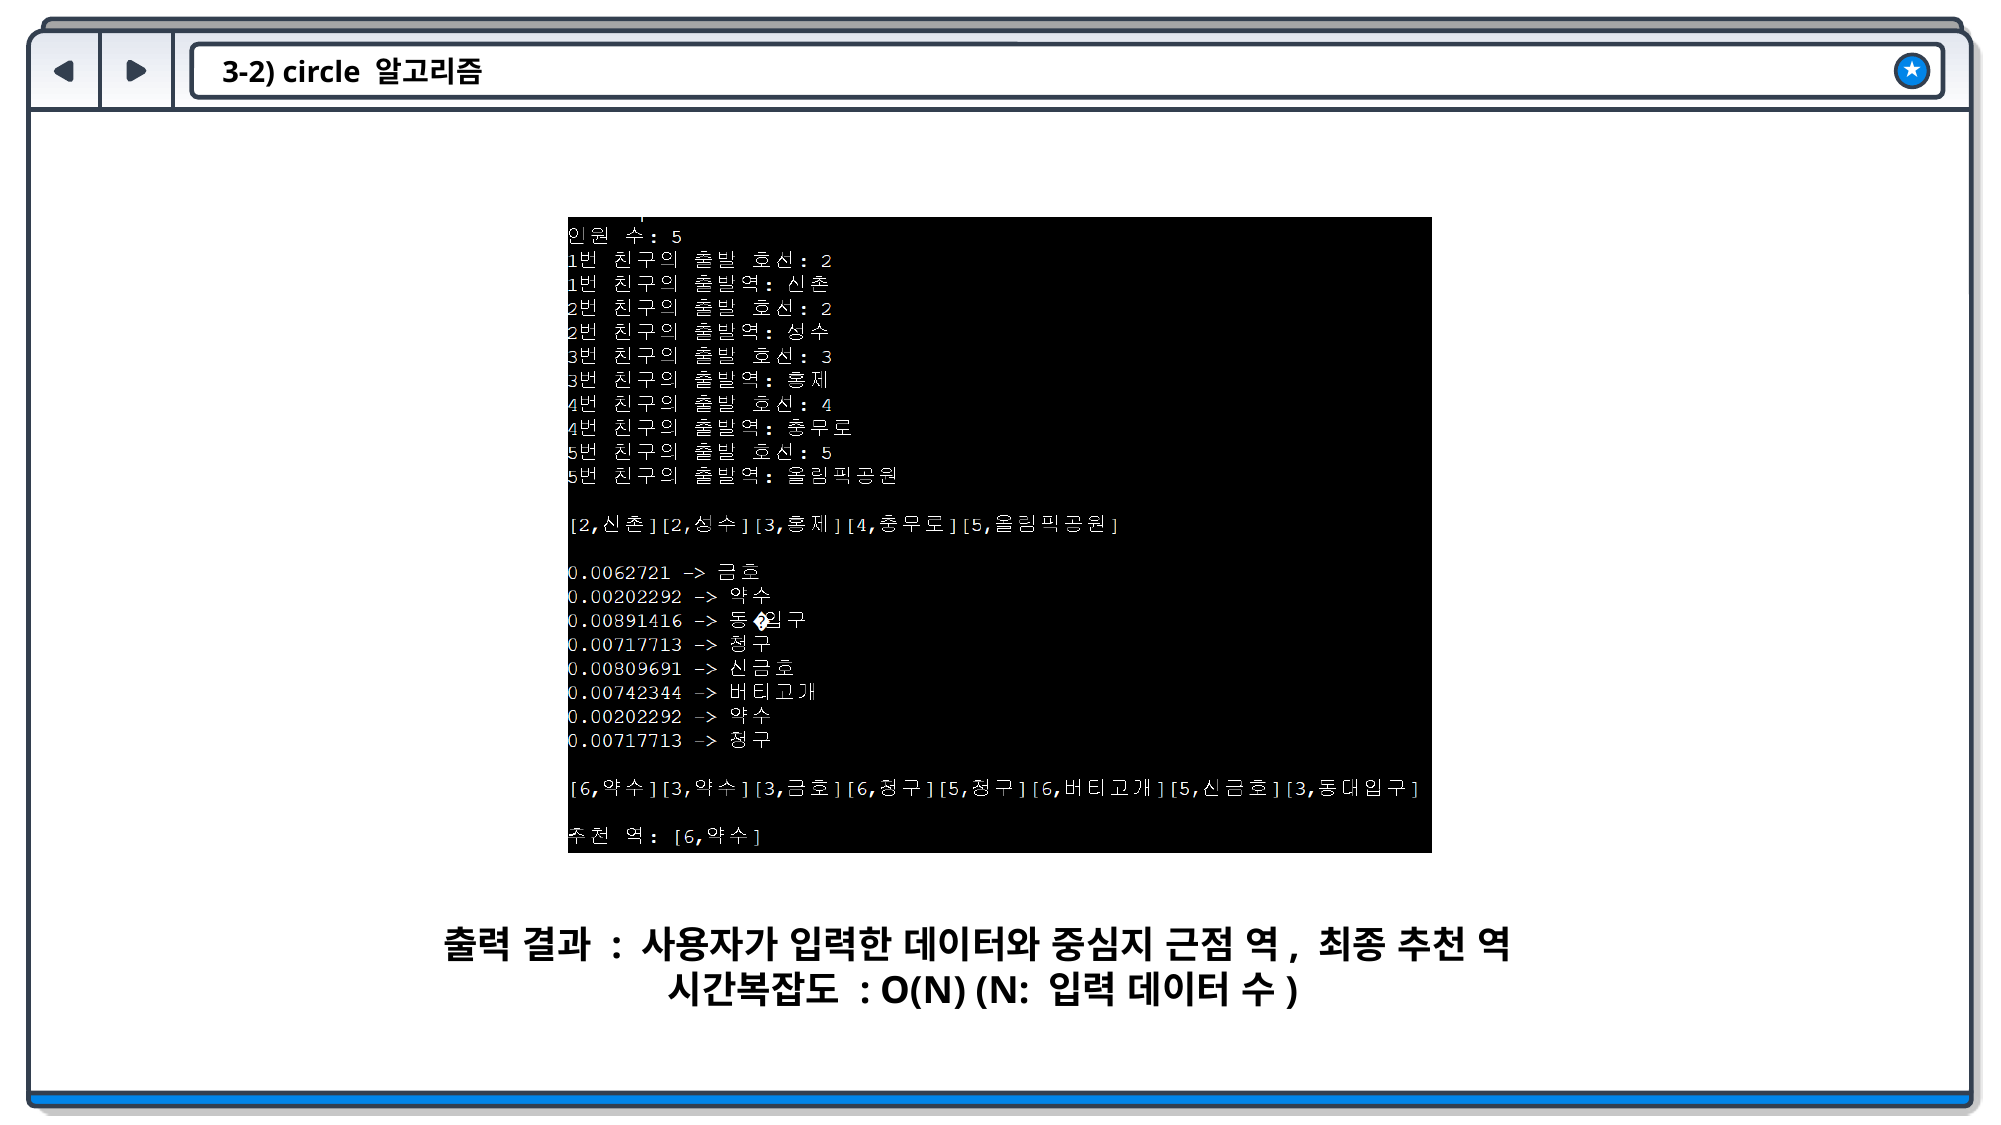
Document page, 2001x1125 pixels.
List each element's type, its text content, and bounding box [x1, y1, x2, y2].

text_box [55, 62, 72, 80]
text_box [128, 62, 143, 69]
text_box ★ [1894, 53, 1930, 89]
text_box [27, 29, 1973, 1091]
text_box [42, 17, 1963, 31]
picture [568, 217, 1432, 853]
text_box [27, 1091, 1973, 1108]
text_box [128, 70, 145, 80]
text_box 3-2) circle 알고리즘 [190, 43, 1945, 99]
text_box 출력 결과 : 사용자가 입력한 데이터와 중심지 근점 역, 최종 추천 역 시간복잡도 : O(N) (N: 입력 데이터 수) [70, 913, 1896, 1019]
